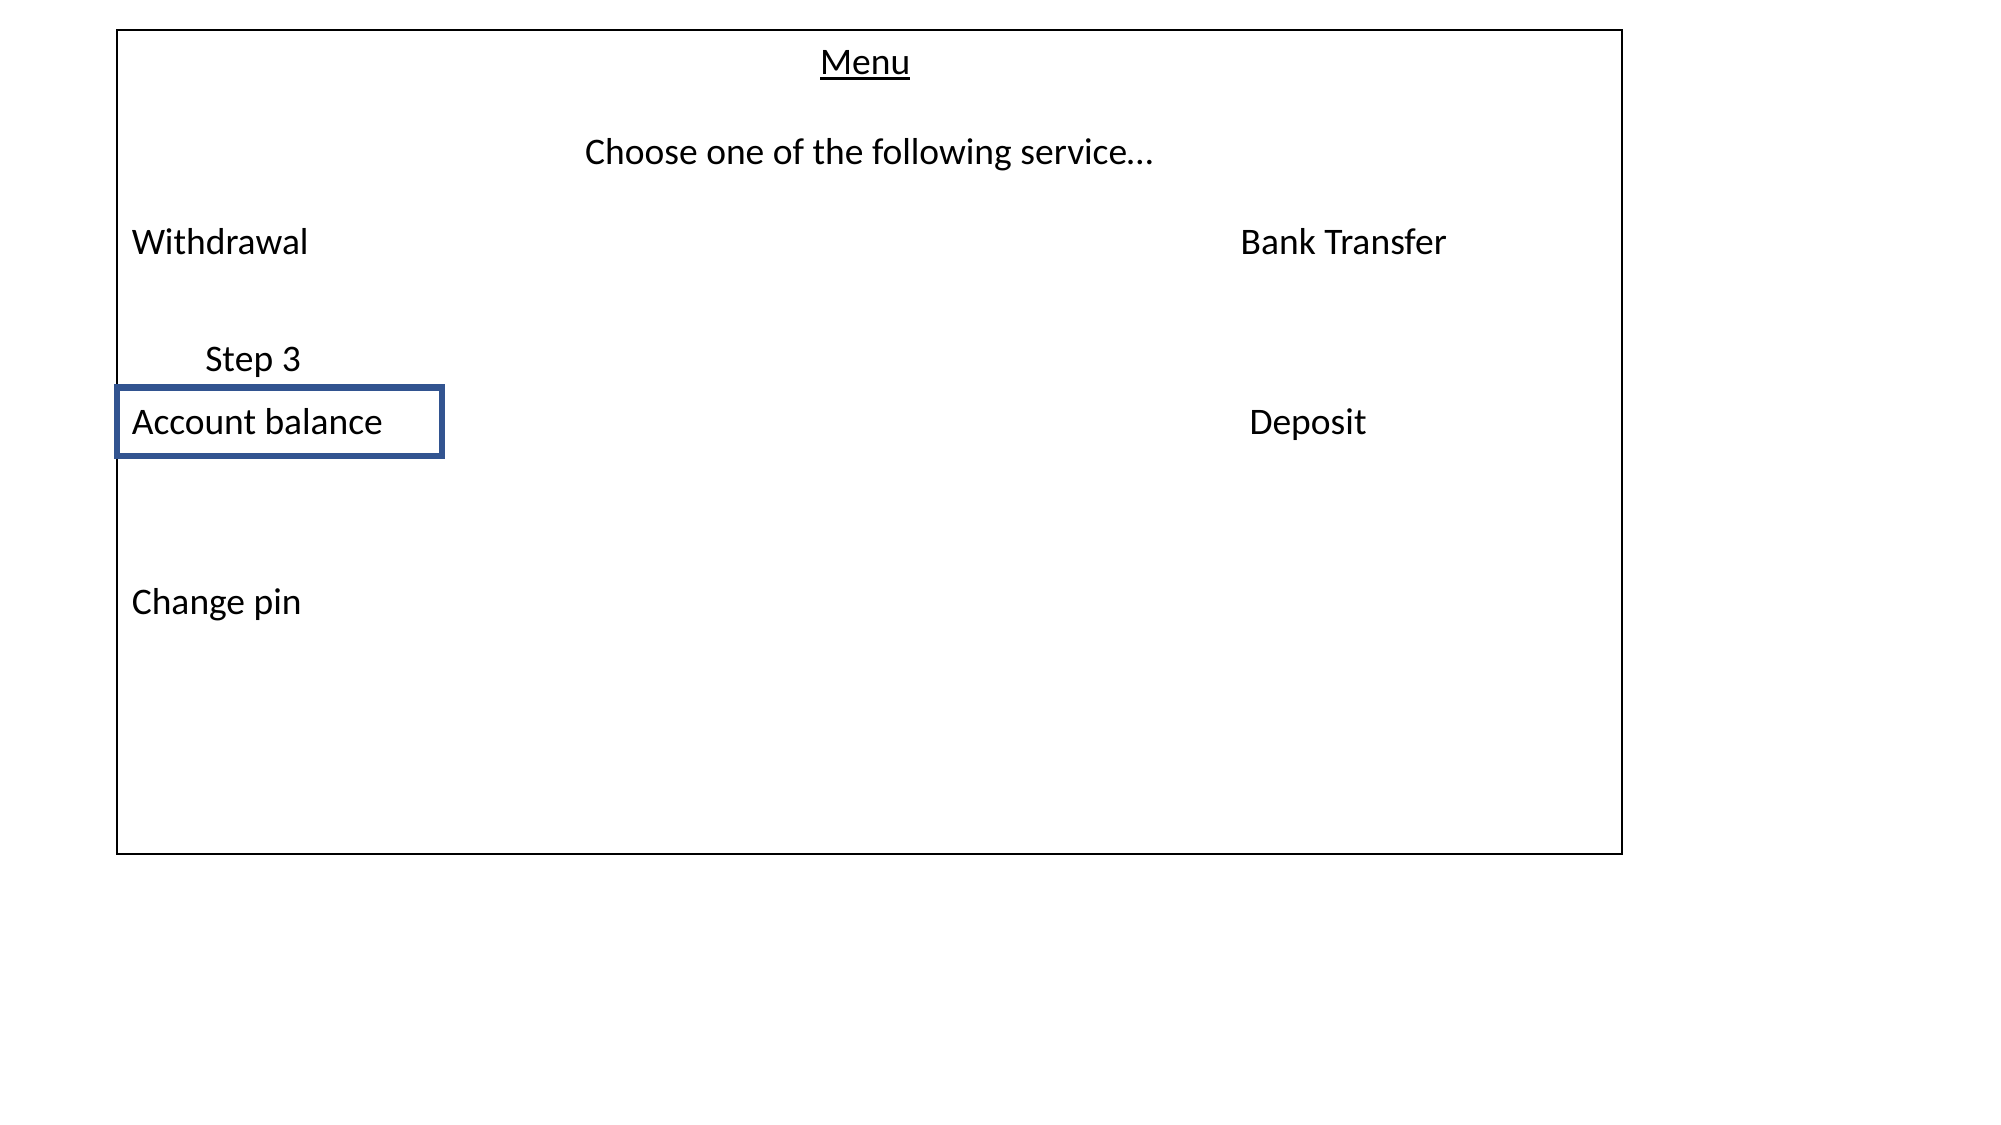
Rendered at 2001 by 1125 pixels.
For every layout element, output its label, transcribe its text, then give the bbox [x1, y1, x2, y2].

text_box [40, 326, 443, 457]
text_box Menu Choose one of the following service… Withdrawal Bank Transfer Account balance Deposit Change pin [116, 29, 1623, 855]
